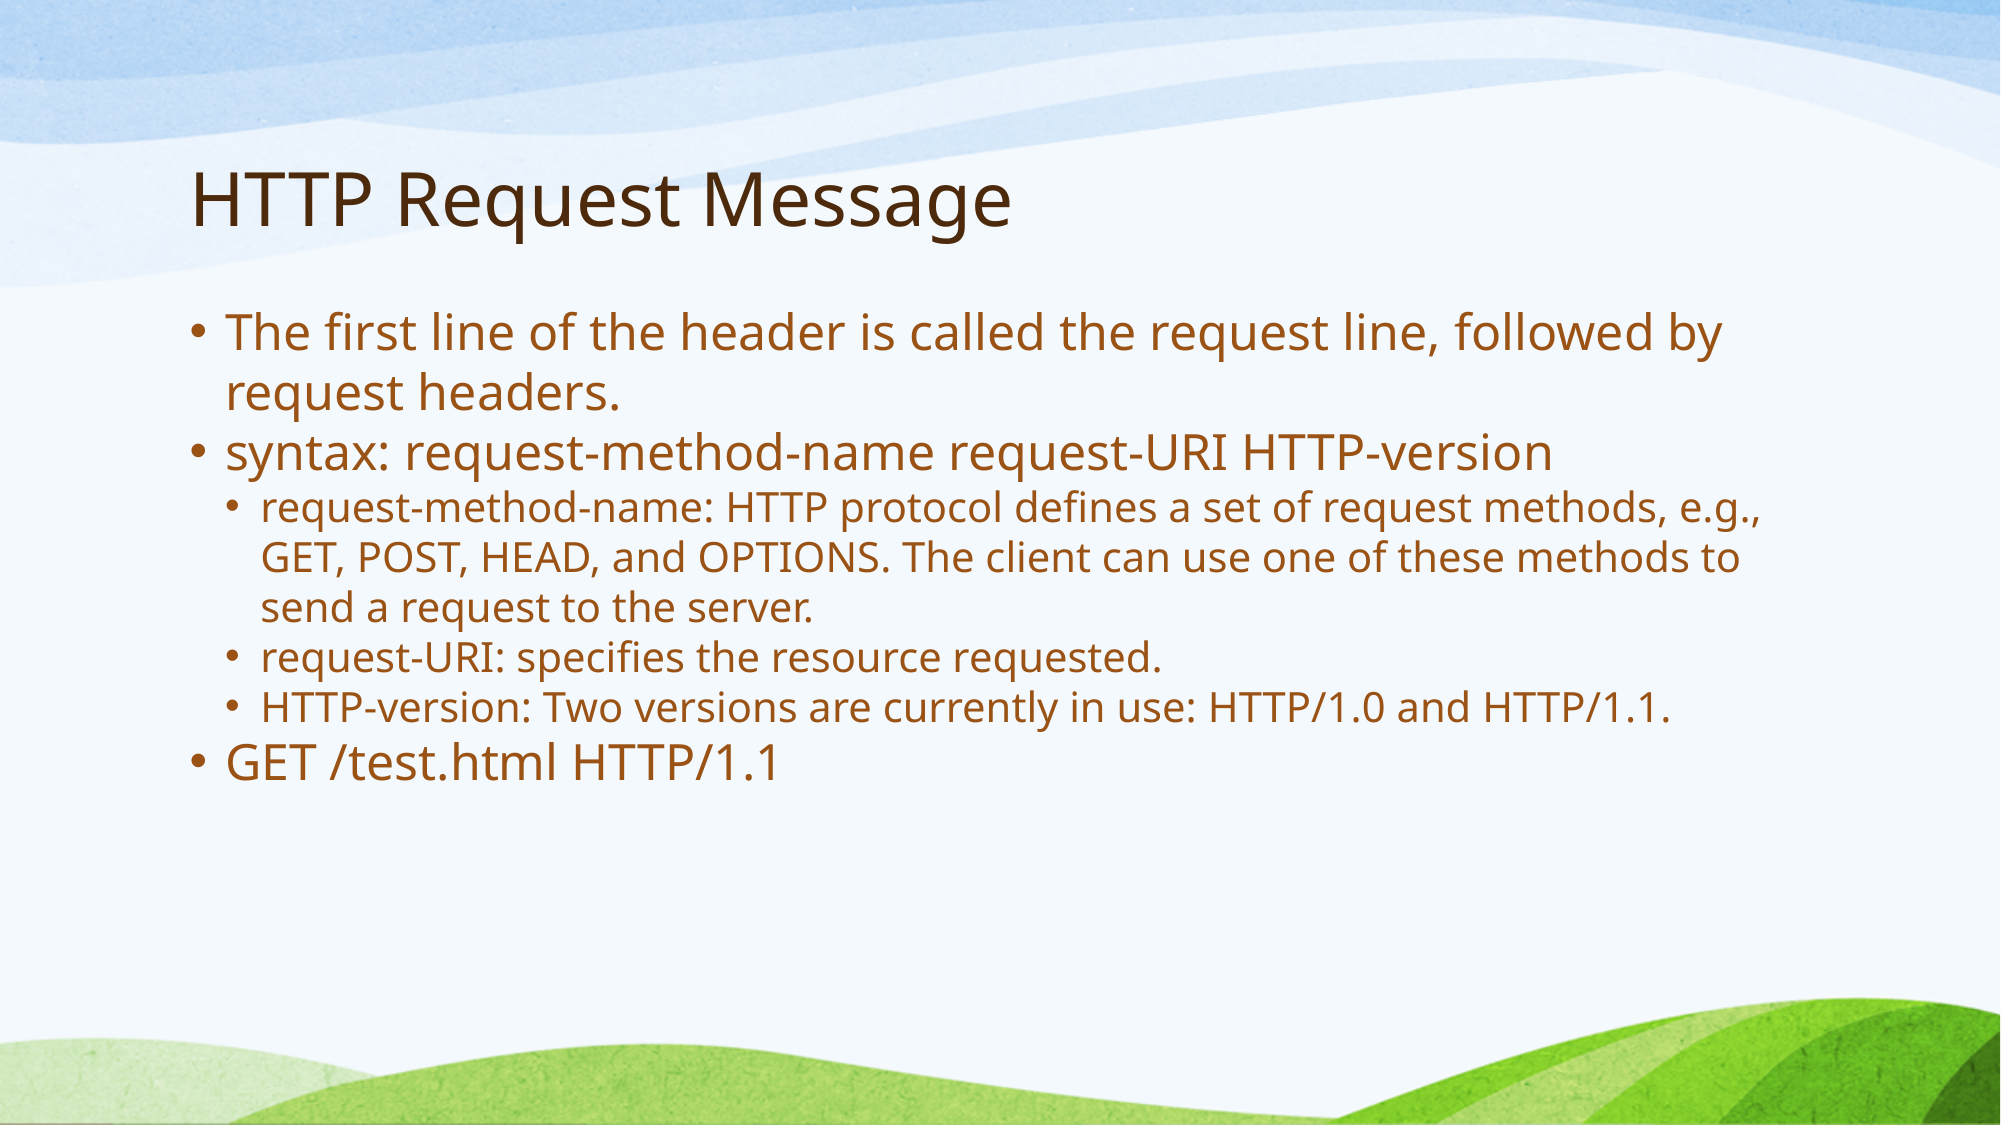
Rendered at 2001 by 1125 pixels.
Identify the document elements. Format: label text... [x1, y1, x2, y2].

text_box HTTP Request Message [174, 49, 1825, 250]
picture [0, 0, 2001, 1125]
text_box The first line of the header is called the request line, followed by request headers. syntax: request-method-name request-URI HTTP-version request-method-name: HTTP protocol defines a set of request methods, e.g., GET, POST, HEAD, and OPTIONS. The client can use one of these methods to send a request to the server. request-URI: specifies the resource requested. HTTP-version: Two versions are currently in use: HTTP/1.0 and HTTP/1.1. GET /test.html HTTP/1.1 [174, 292, 1825, 987]
